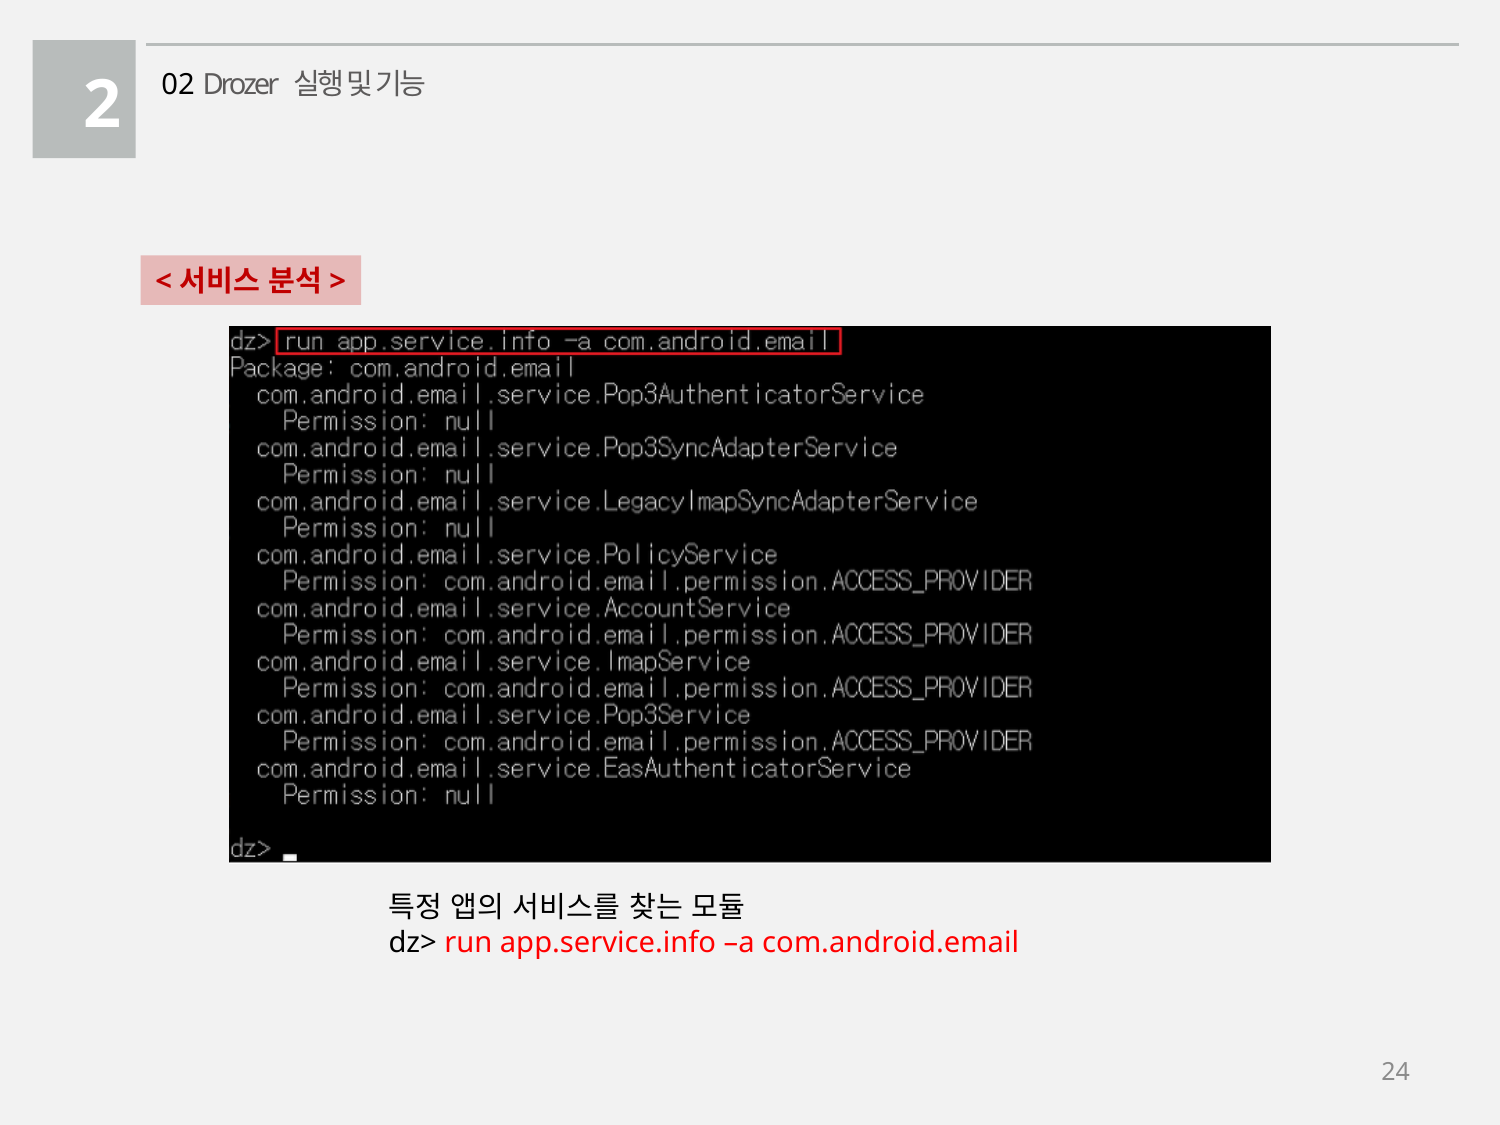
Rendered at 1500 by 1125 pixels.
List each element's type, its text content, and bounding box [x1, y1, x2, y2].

slide_number 24 [1074, 1042, 1425, 1103]
text_box <서비스 분석> [140, 255, 362, 305]
text_box 02 Drozer 실행 및 기능 [146, 57, 442, 108]
picture [0, 0, 1500, 1125]
text_box 특정 앱의 서비스를 찾는 모듈 dz> run app.service.info –a com.android.email [373, 881, 1035, 967]
text_box [31, 38, 138, 160]
text_box 2 [68, 52, 101, 148]
